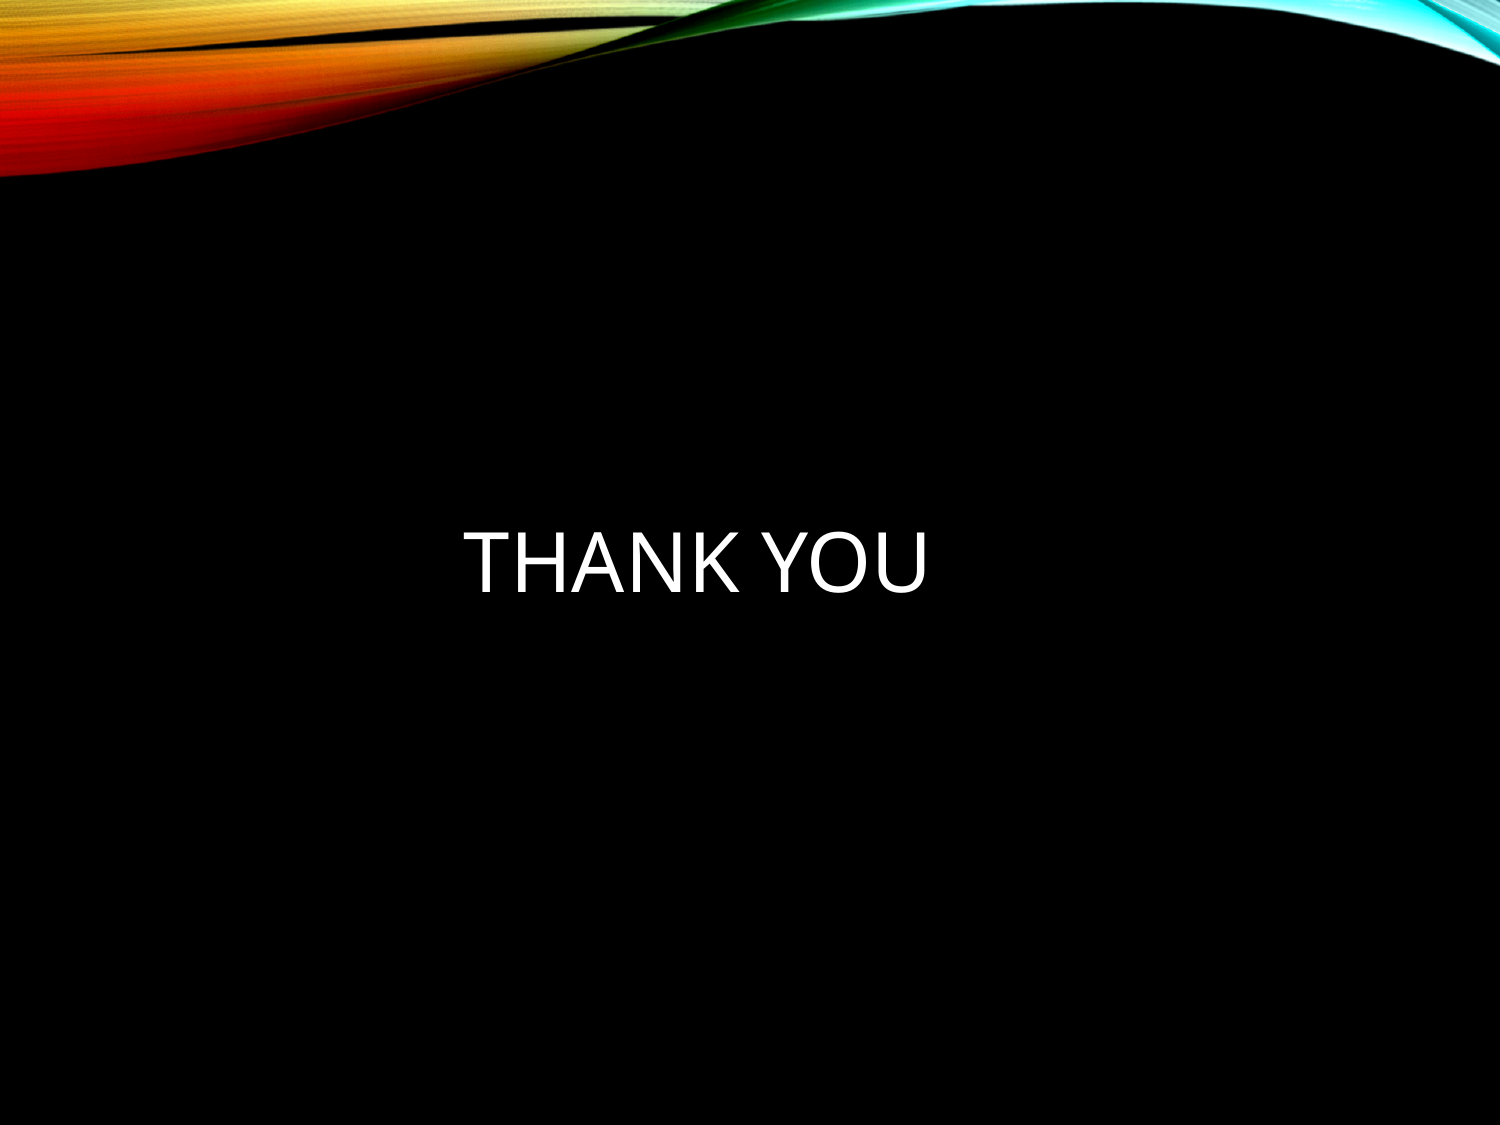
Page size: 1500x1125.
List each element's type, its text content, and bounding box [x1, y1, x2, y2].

picture [0, 0, 1500, 178]
title THANK YOU [356, 125, 949, 1007]
